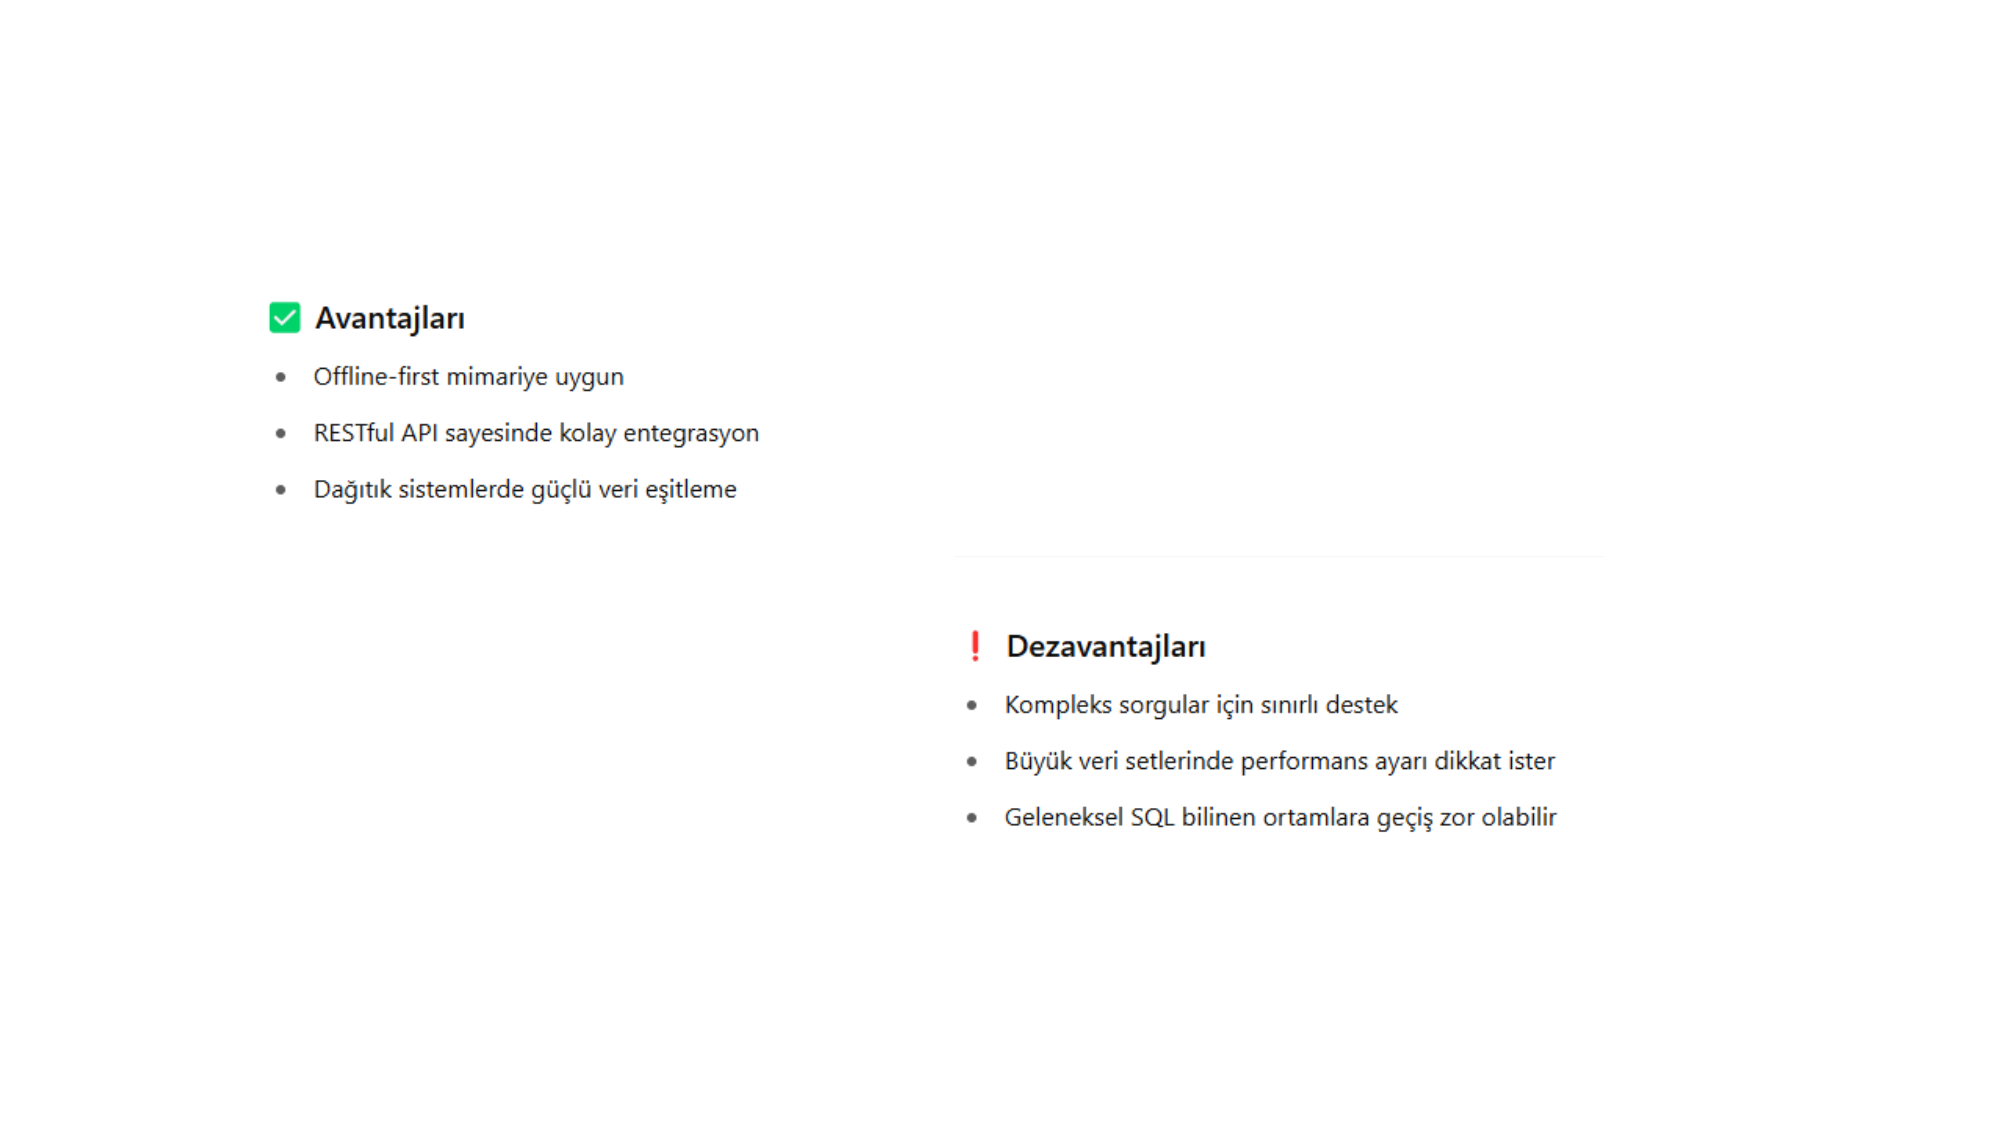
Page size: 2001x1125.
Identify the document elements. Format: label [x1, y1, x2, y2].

picture [926, 556, 1605, 868]
picture [234, 274, 916, 557]
